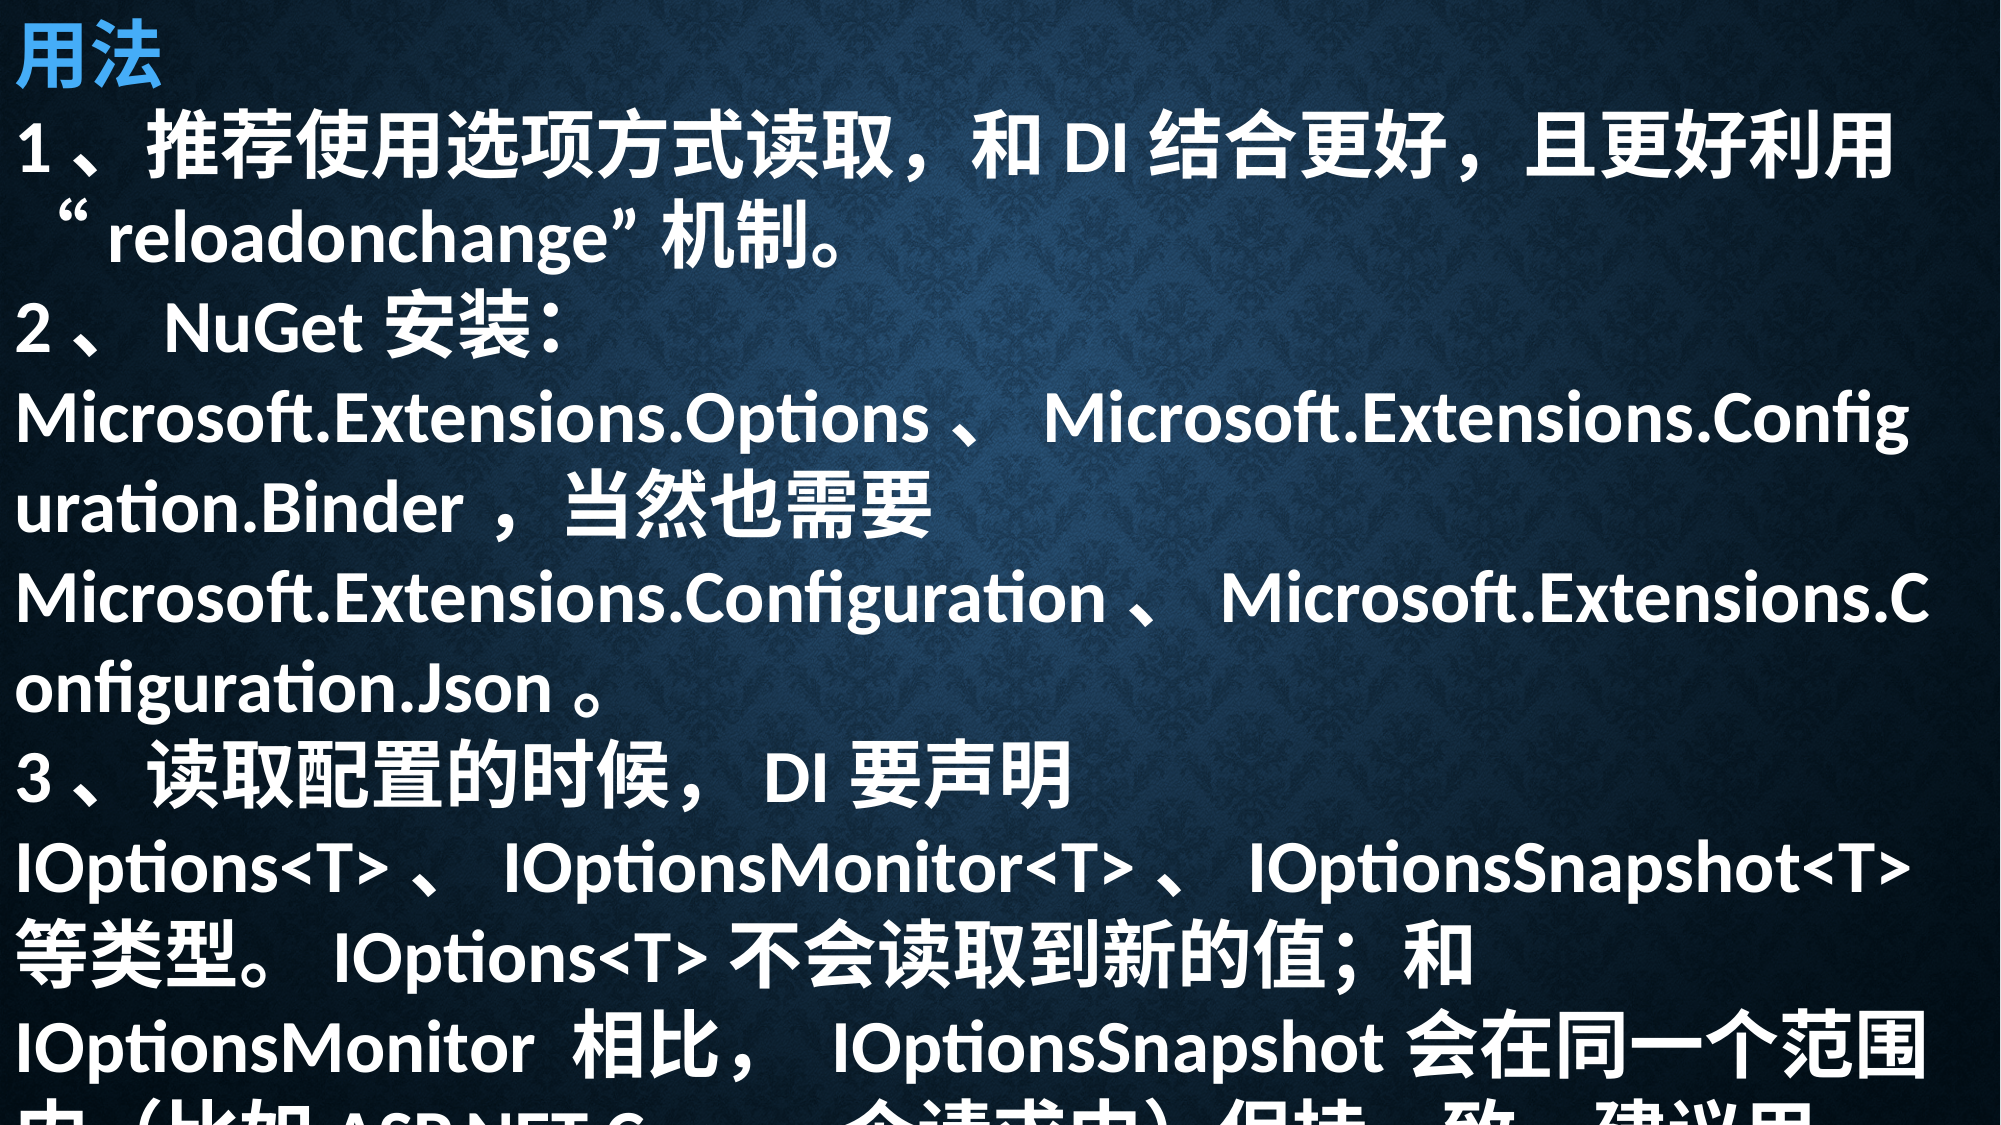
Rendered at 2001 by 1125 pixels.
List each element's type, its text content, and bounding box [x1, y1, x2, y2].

text_box 用法 1、推荐使用选项方式读取，和DI结合更好，且更好利用“reloadonchange”机制。 2、NuGet安装：Microsoft.Extensions.Options、Microsoft.Extensions.Configuration.Binder，当然也需要Microsoft.Extensions.Configuration、Microsoft.Extensions.Configuration.Json。 3、读取配置的时候，DI要声明IOptions<T>、IOptionsMonitor<T>、IOptionsSnapshot<T>等类型。IOptions<T>不会读取到新的值；和IOptionsMonitor 相比， IOptionsSnapshot会在同一个范围内（比如ASP.NET Core一个请求中）保持一致。建议用IOptionsSnapshot。 [0, 0, 1962, 1125]
